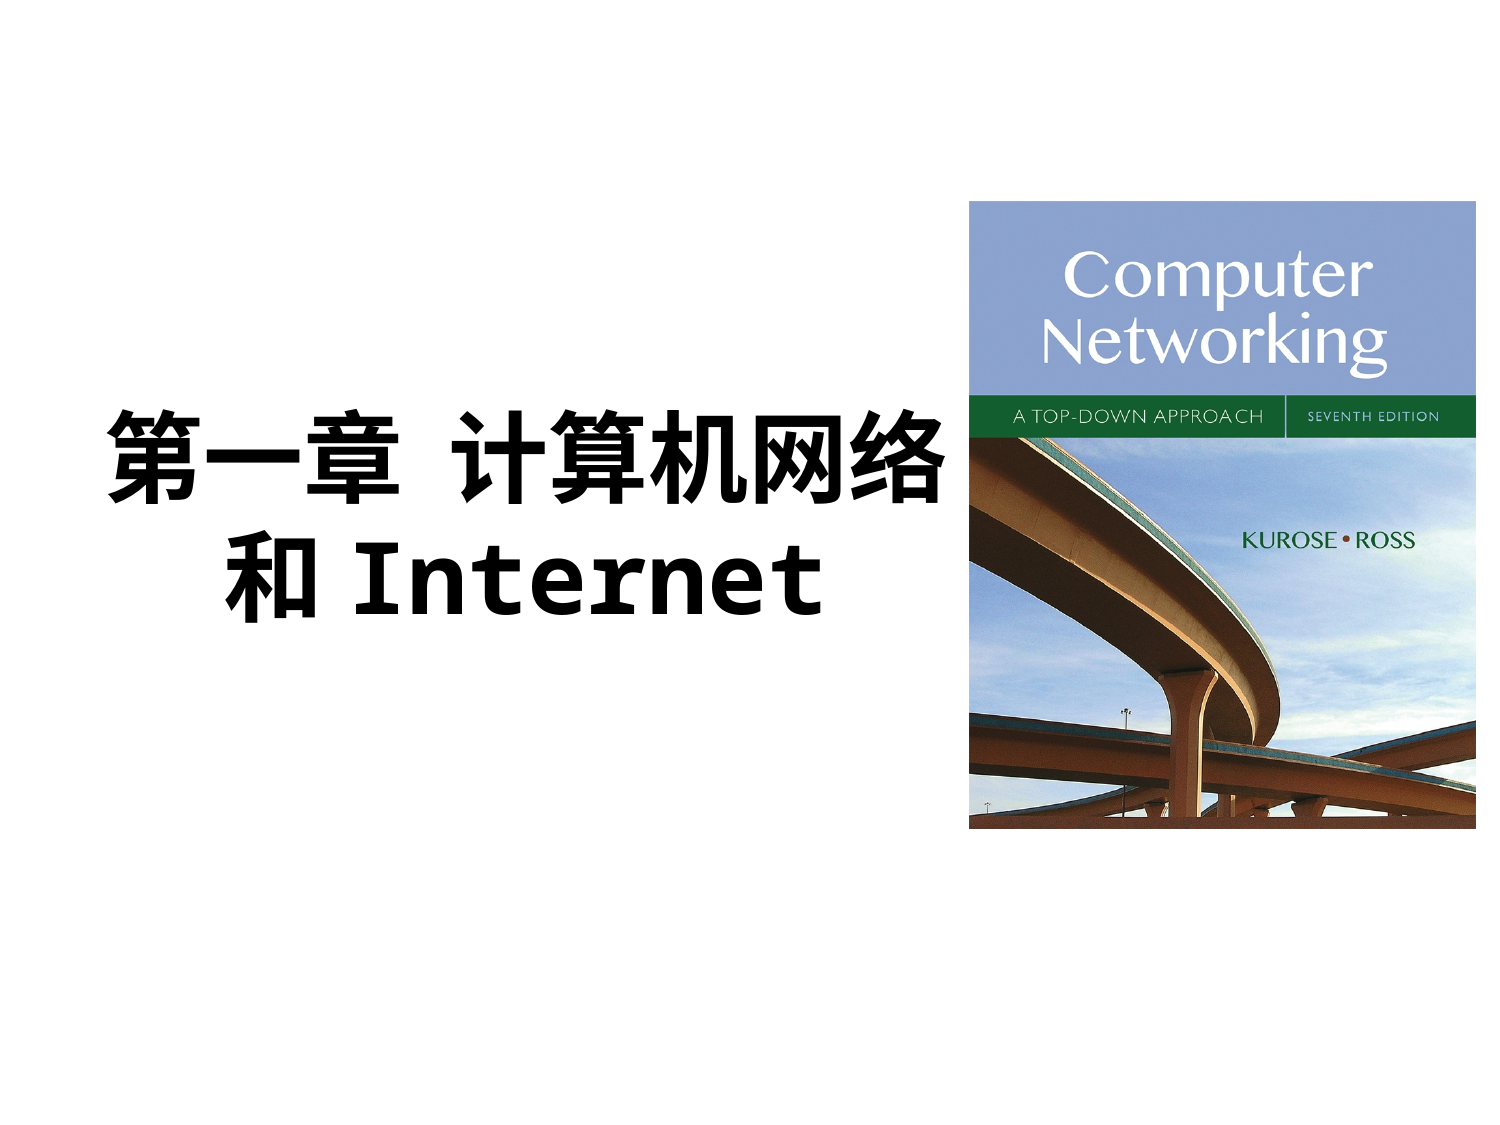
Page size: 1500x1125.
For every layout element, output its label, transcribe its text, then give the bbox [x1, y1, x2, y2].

picture [969, 201, 1476, 829]
text_box 第一章 计算机网络和Internet [53, 373, 969, 657]
